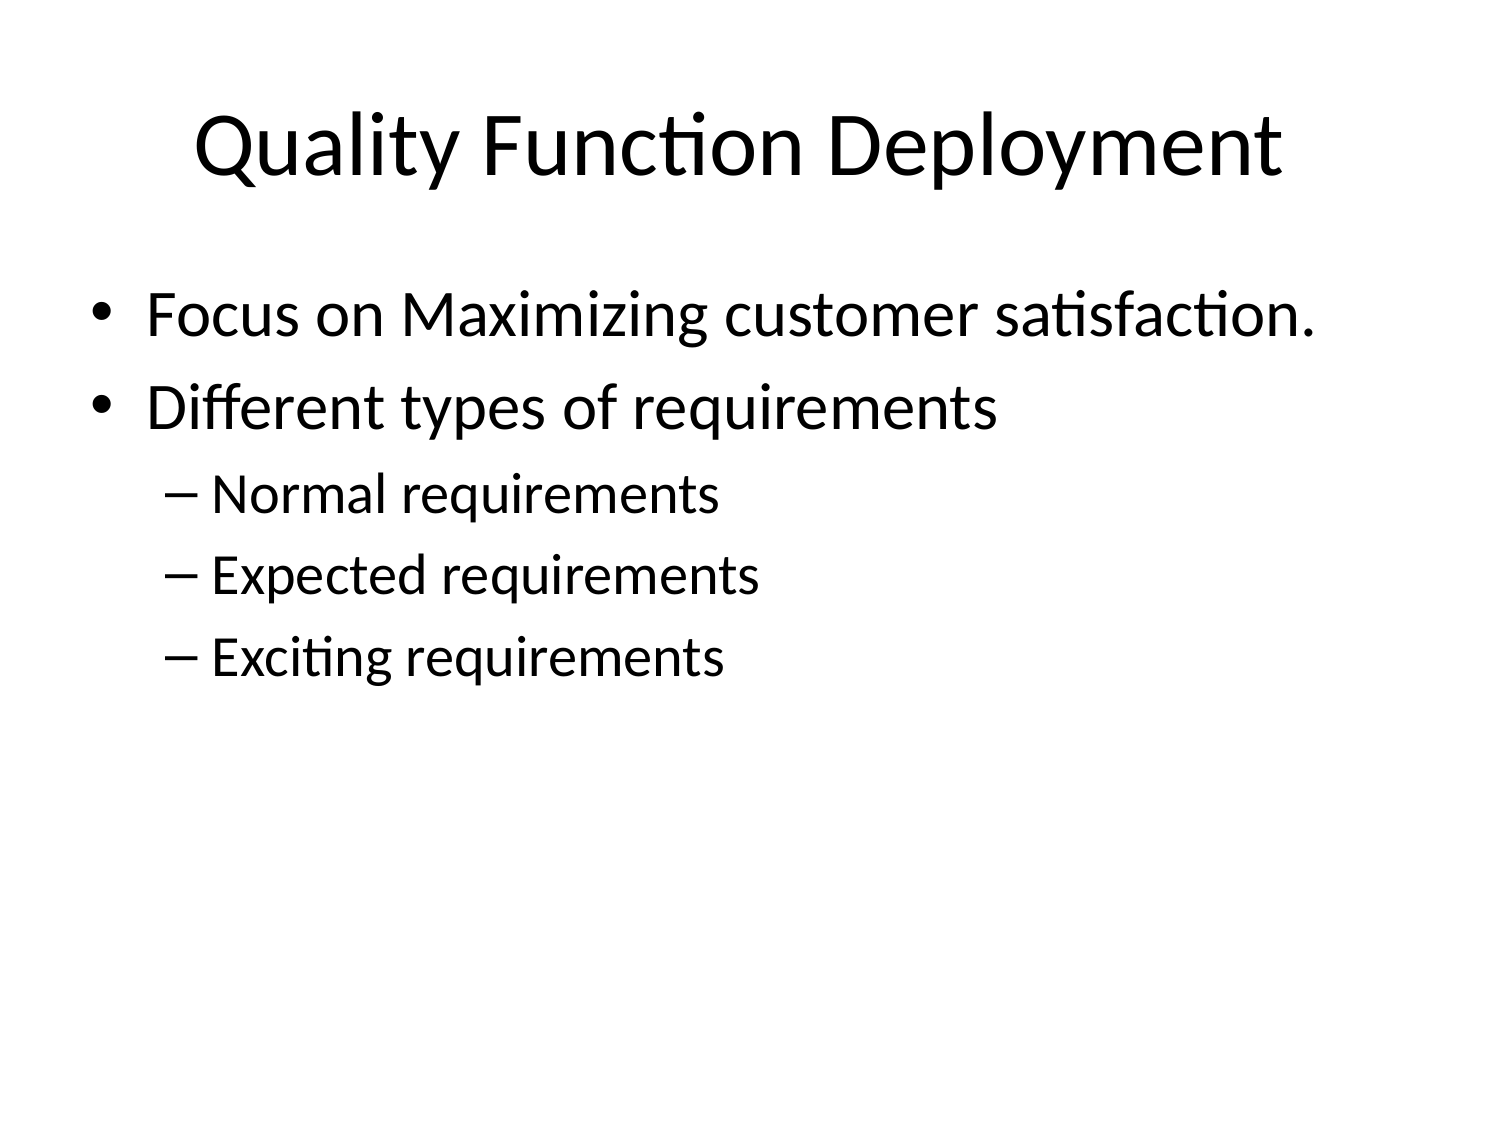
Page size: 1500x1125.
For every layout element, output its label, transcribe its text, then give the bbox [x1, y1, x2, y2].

list Focus on Maximizing customer satisfaction. Different types of requirements Normal requirements Expected requirements Exciting requirements [75, 262, 1425, 1005]
title Quality Function Deployment [75, 45, 1425, 233]
